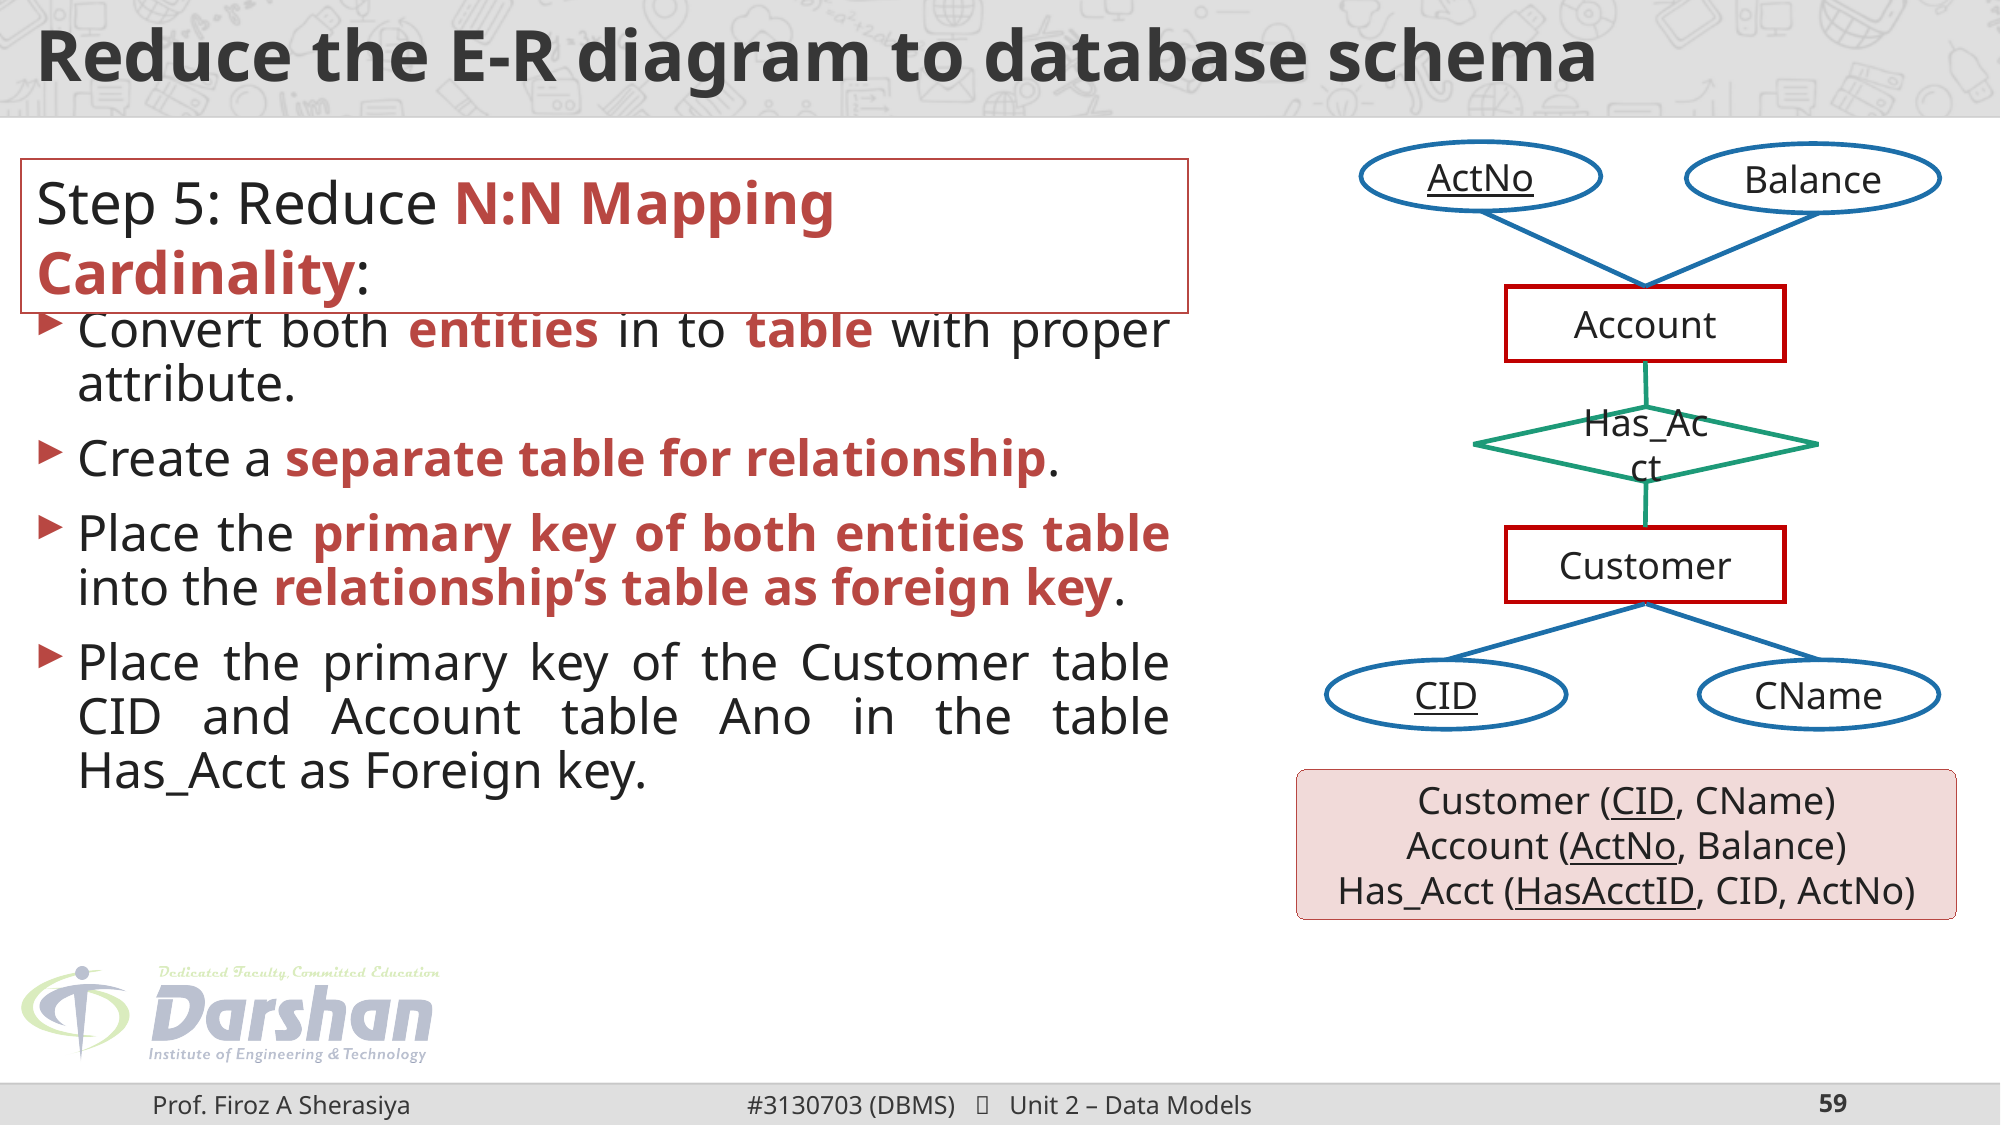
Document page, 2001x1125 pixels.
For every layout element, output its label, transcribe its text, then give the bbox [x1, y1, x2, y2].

text_box ActNo [1359, 140, 1602, 213]
text_box CID [1325, 658, 1568, 731]
text_box Customer (CID, CName) Account (ActNo, Balance) Has_Acct (HasAcctID, CID, ActNo) [1296, 769, 1957, 920]
text_box Step 5: Reduce N:N Mapping Cardinality: [20, 158, 1189, 314]
list Convert both entities in to table with proper attribute. Create a separate table for relationship. Place the primary key of both entities table into the relationship’s table as foreign key. Place the primary key of the Customer table CID and Account table Ano in the table Has_Acct as Foreign key. [19, 141, 1187, 1059]
text_box Customer [1505, 526, 1786, 603]
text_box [1646, 603, 1820, 660]
text_box Has_Acct [1473, 406, 1819, 483]
text_box Balance [1685, 142, 1941, 214]
text_box CName [1697, 658, 1941, 731]
text_box Account [1505, 287, 1786, 362]
title Reduce the E-R diagram to database schema [0, 0, 2000, 117]
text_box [1645, 212, 1820, 287]
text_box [1480, 210, 1646, 287]
text_box ISA [21, 1059, 440, 1063]
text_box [1446, 603, 1645, 660]
